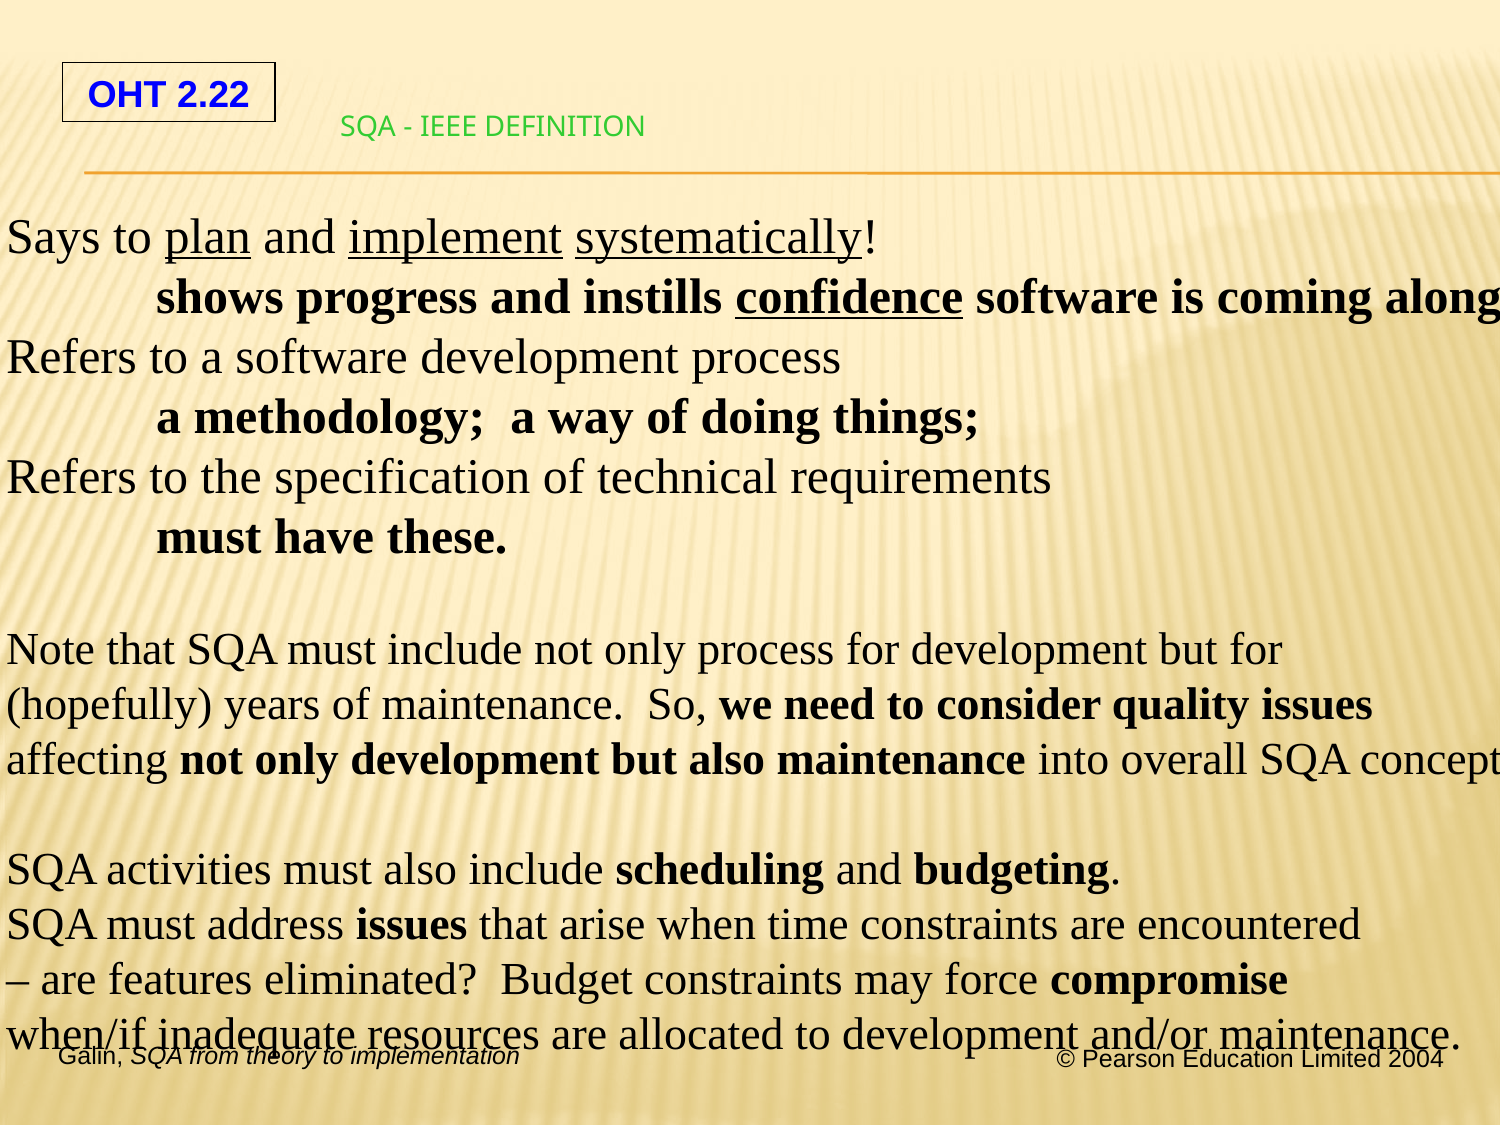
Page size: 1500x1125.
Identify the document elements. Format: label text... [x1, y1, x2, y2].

text_box Says to plan and implement systematically! shows progress and instills confidence software is coming along Refers to a software development process a methodology; a way of doing things; Refers to the specification of technical requirements must have these. Note that SQA must include not only process for development but for (hopefully) years of maintenance. So, we need to consider quality issues affecting not only development but also maintenance into overall SQA concept. SQA activities must also include scheduling and budgeting. SQA must address issues that arise when time constraints are encountered – are features eliminated? Budget constraints may force compromise when/if inadequate resources are allocated to development and/or maintenance. [0, 196, 1500, 1125]
title SQA - IEEE definition [325, 99, 1341, 185]
